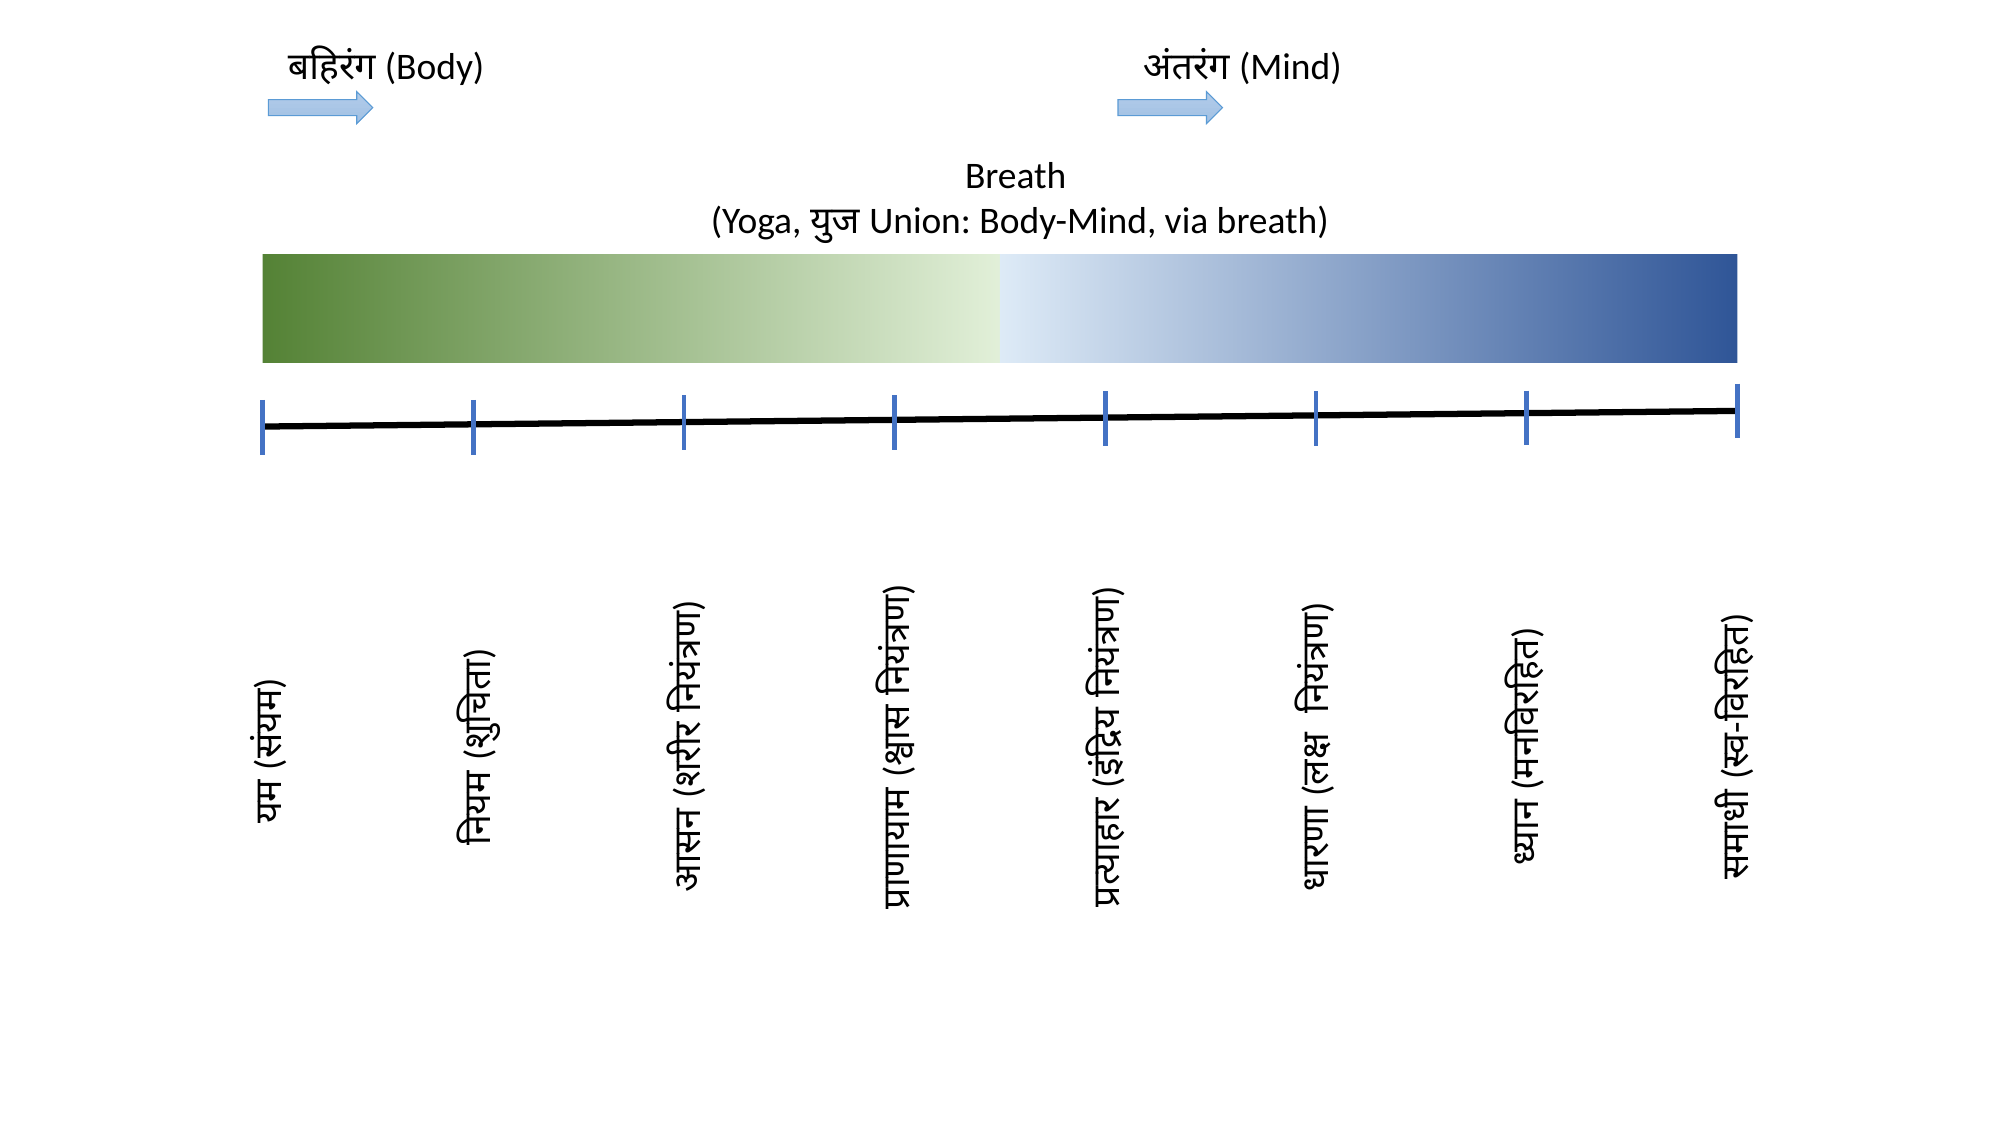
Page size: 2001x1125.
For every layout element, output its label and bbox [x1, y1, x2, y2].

text_box [236, 34, 1764, 952]
